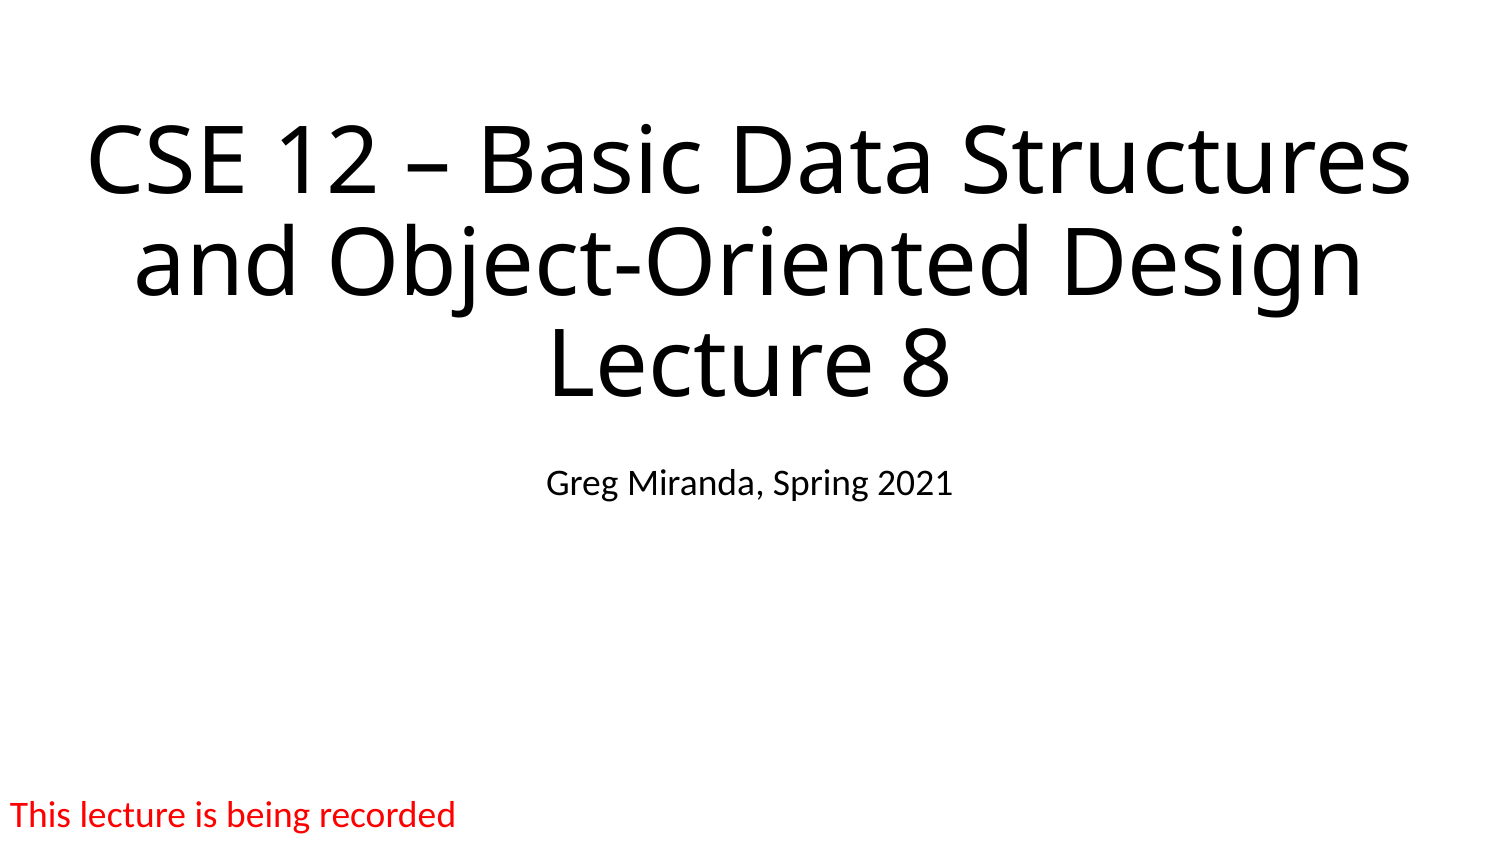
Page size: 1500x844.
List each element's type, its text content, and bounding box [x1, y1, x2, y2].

title CSE 12 – Basic Data Structures and Object-Oriented Design Lecture 8 [0, 138, 1500, 432]
subtitle Greg Miranda, Spring 2021 [187, 443, 1313, 647]
text_box This lecture is being recorded [0, 783, 472, 843]
